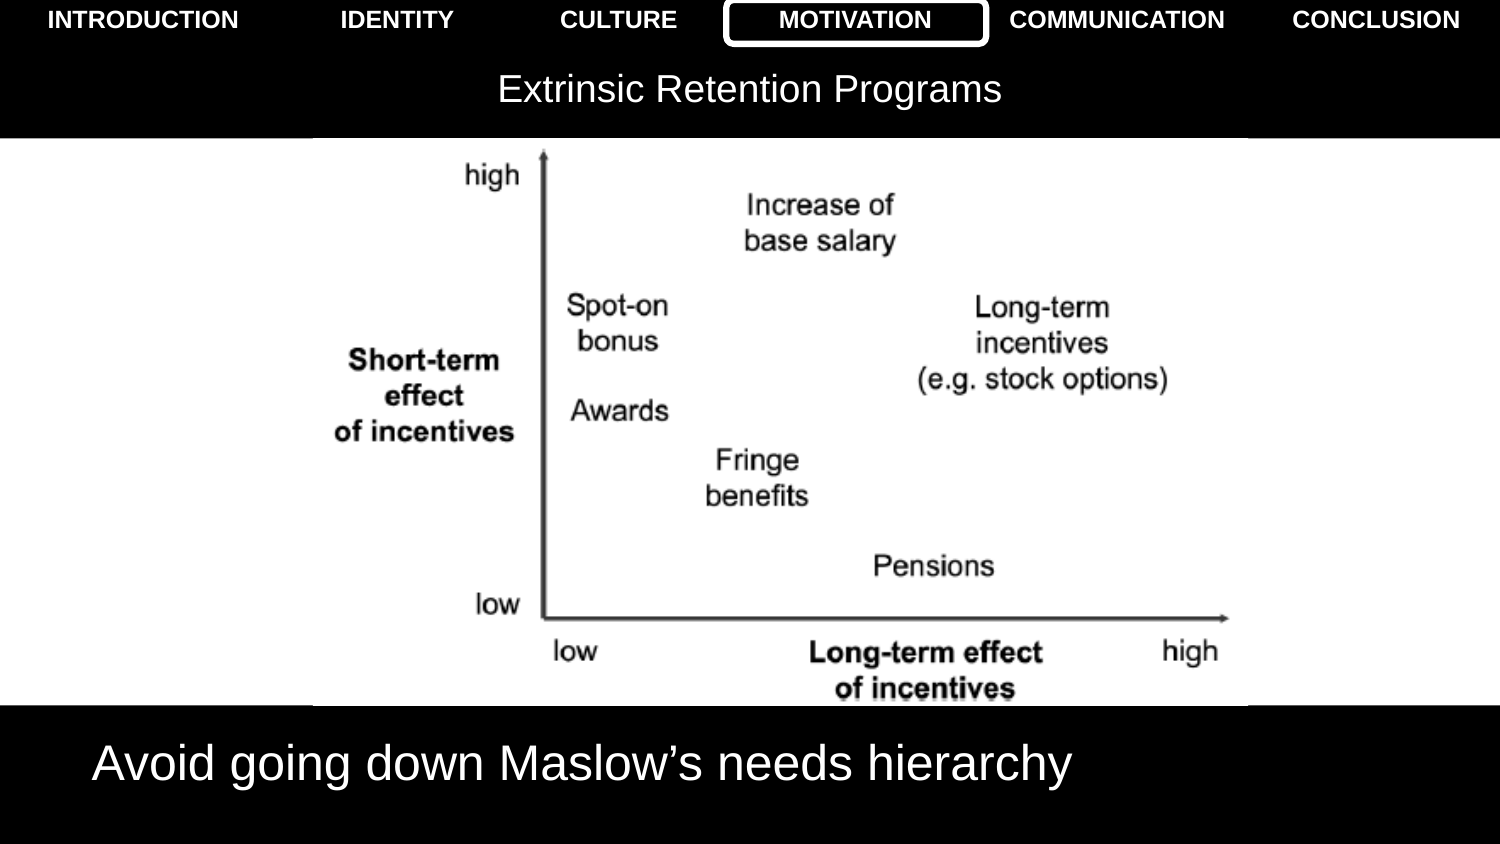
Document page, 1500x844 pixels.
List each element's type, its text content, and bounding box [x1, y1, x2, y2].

list Avoid going down Maslow’s needs hierarchy [76, 723, 1435, 821]
picture [312, 137, 1249, 706]
text_box [724, 0, 989, 46]
title Extrinsic Retention Programs [75, 55, 1425, 118]
